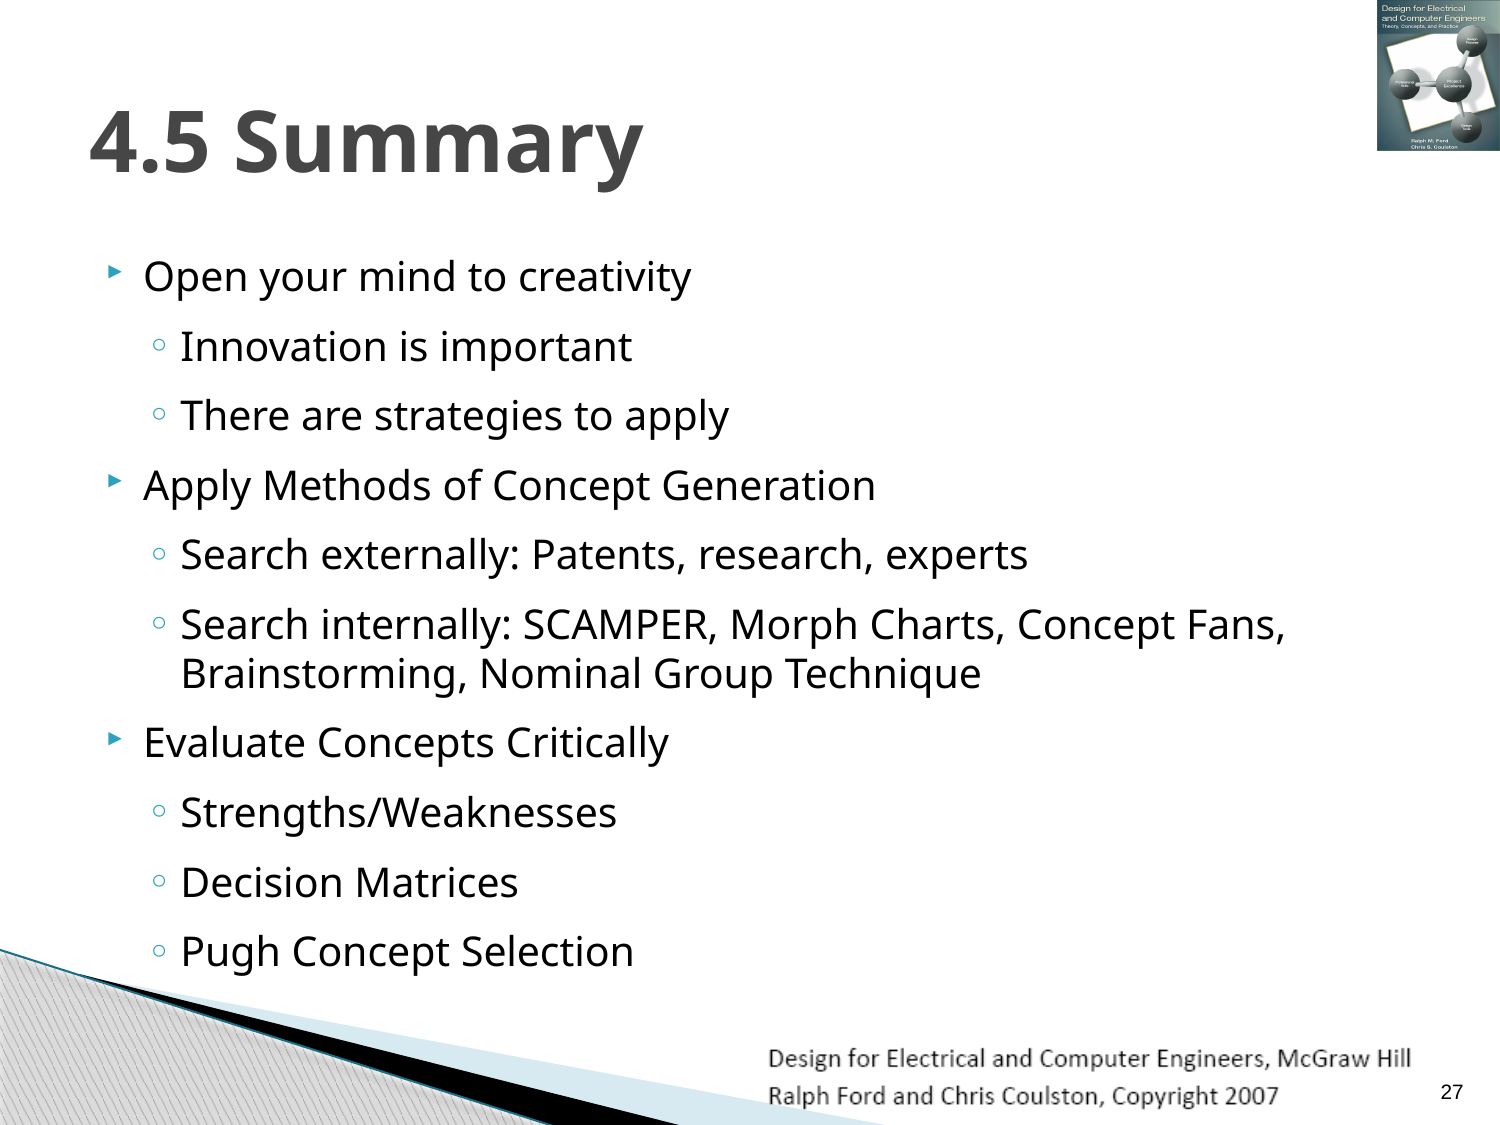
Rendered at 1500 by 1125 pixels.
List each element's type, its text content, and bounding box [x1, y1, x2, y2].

slide_number 27 [1418, 1051, 1479, 1112]
picture [760, 1039, 1425, 1125]
list Open your mind to creativity Innovation is important There are strategies to apply Apply Methods of Concept Generation Search externally: Patents, research, experts Search internally: SCAMPER, Morph Charts, Concept Fans, Brainstorming, Nominal Group Technique Evaluate Concepts Critically Strengths/Weaknesses Decision Matrices Pugh Concept Selection [74, 242, 1426, 986]
picture [1377, 0, 1500, 151]
title 4.5 Summary [75, 45, 1425, 233]
